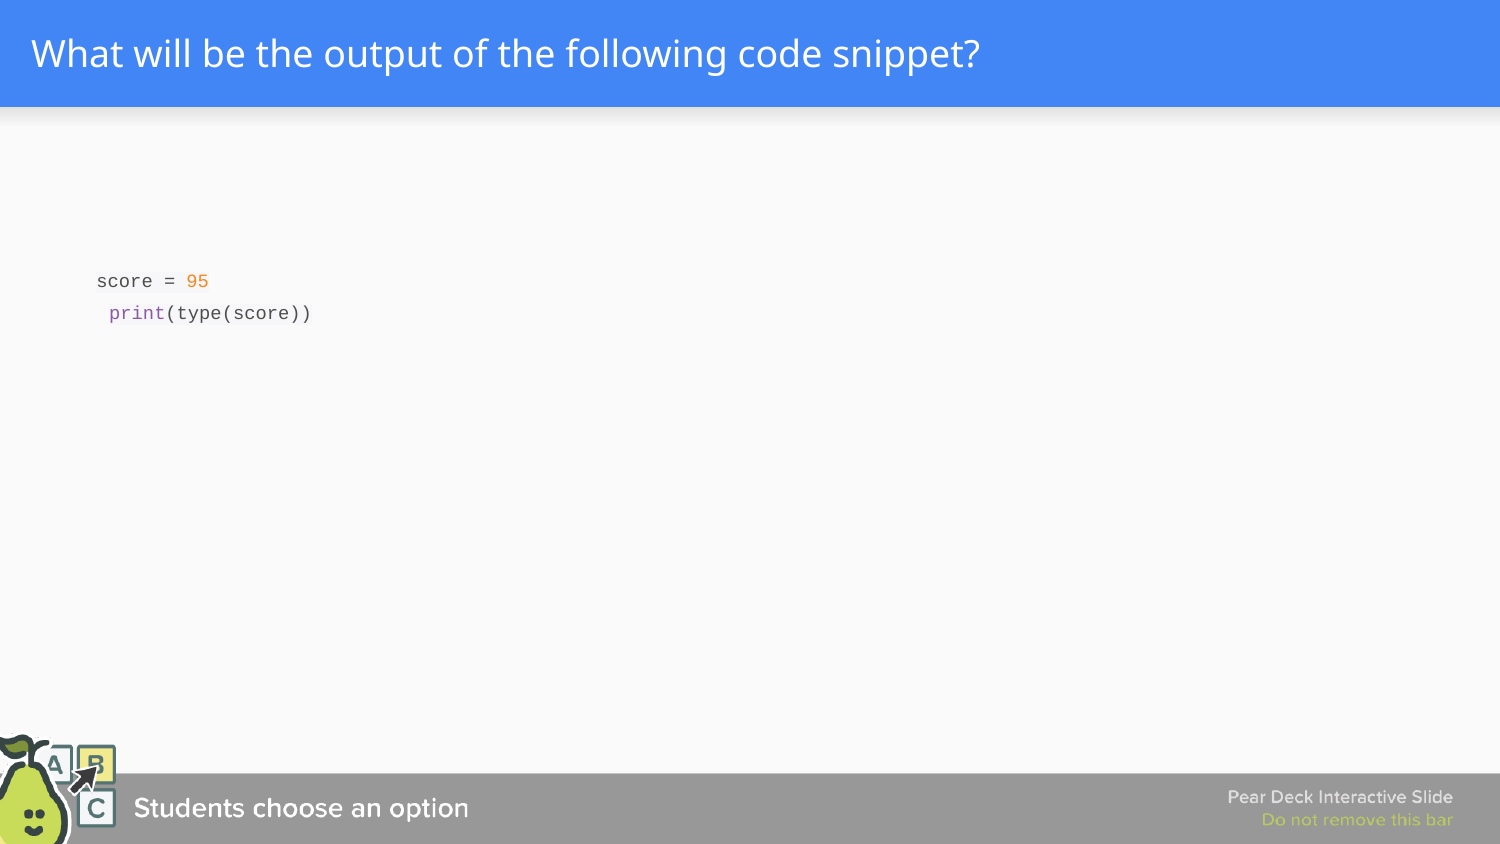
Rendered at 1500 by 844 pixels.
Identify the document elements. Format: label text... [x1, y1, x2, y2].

picture [0, 726, 1500, 844]
text_box score = 95 print(type(score)) [81, 253, 574, 339]
title What will be the output of the following code snippet? [16, 2, 1464, 102]
